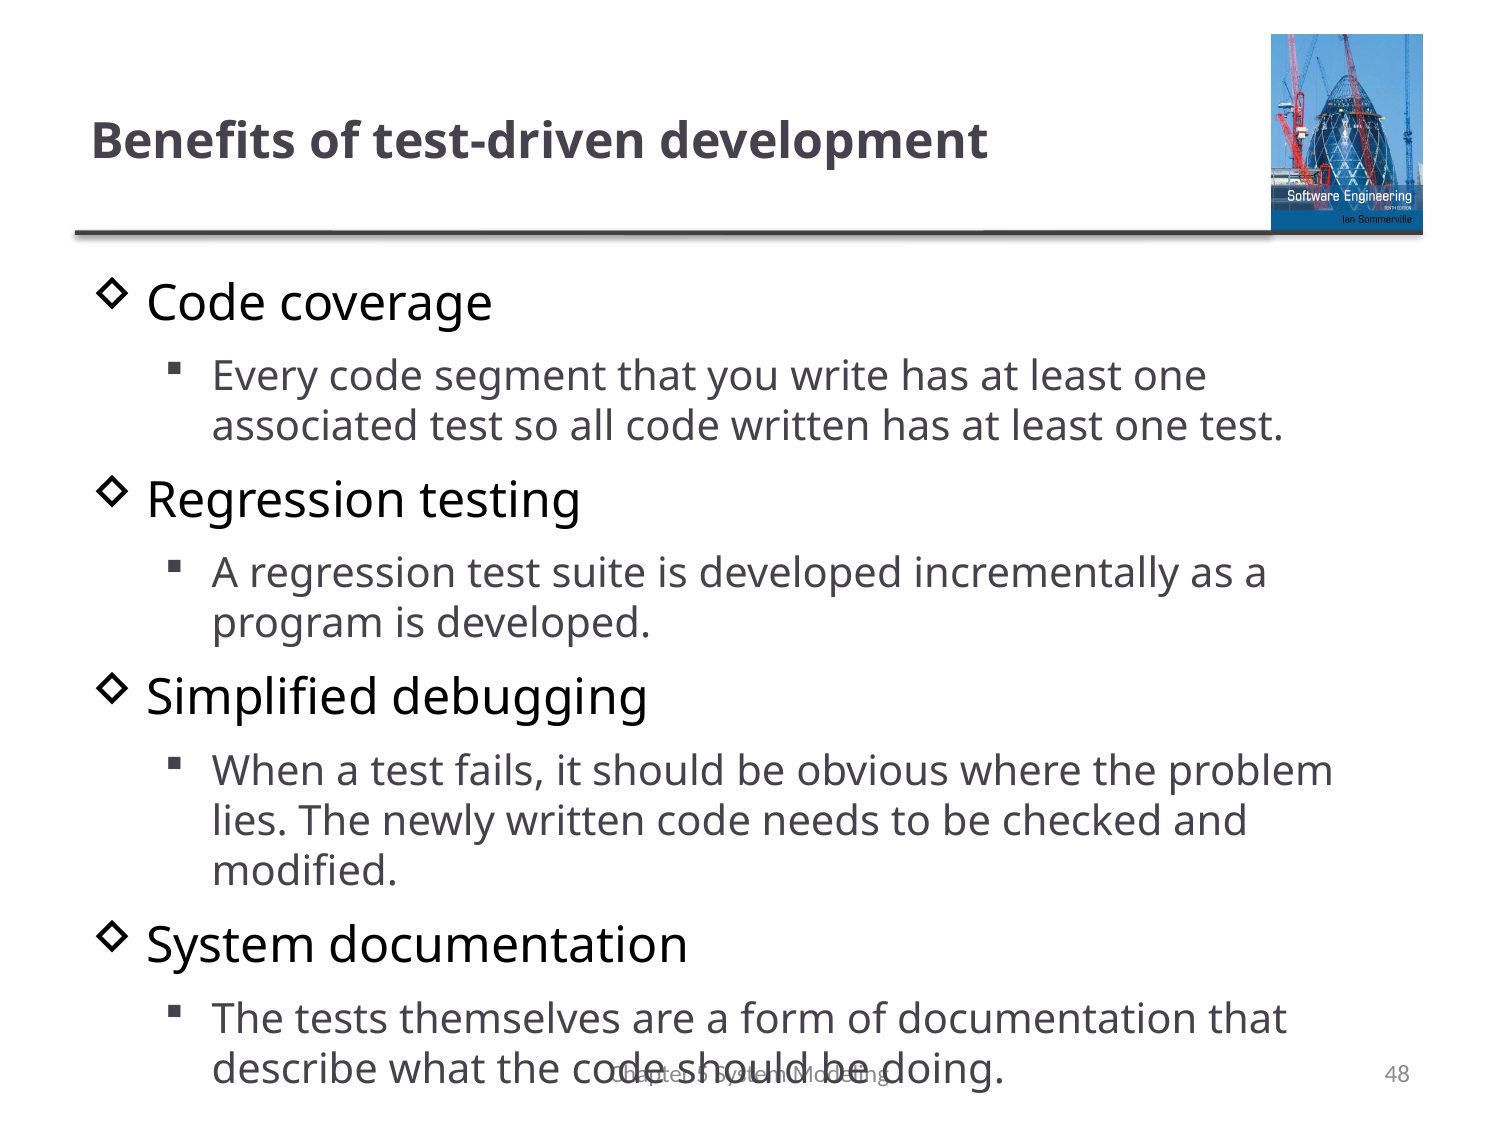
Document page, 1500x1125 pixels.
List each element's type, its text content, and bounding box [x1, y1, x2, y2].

title Benefits of test-driven development [74, 44, 1272, 233]
list Code coverage Every code segment that you write has at least one associated test so all code written has at least one test. Regression testing A regression test suite is developed incrementally as a program is developed. Simplified debugging When a test fails, it should be obvious where the problem lies. The newly written code needs to be checked and modified. System documentation The tests themselves are a form of documentation that describe what the code should be doing. [75, 262, 1425, 1005]
footer Chapter 5 System Modeling [512, 1042, 988, 1103]
slide_number 48 [1074, 1042, 1425, 1103]
picture [1271, 34, 1423, 230]
